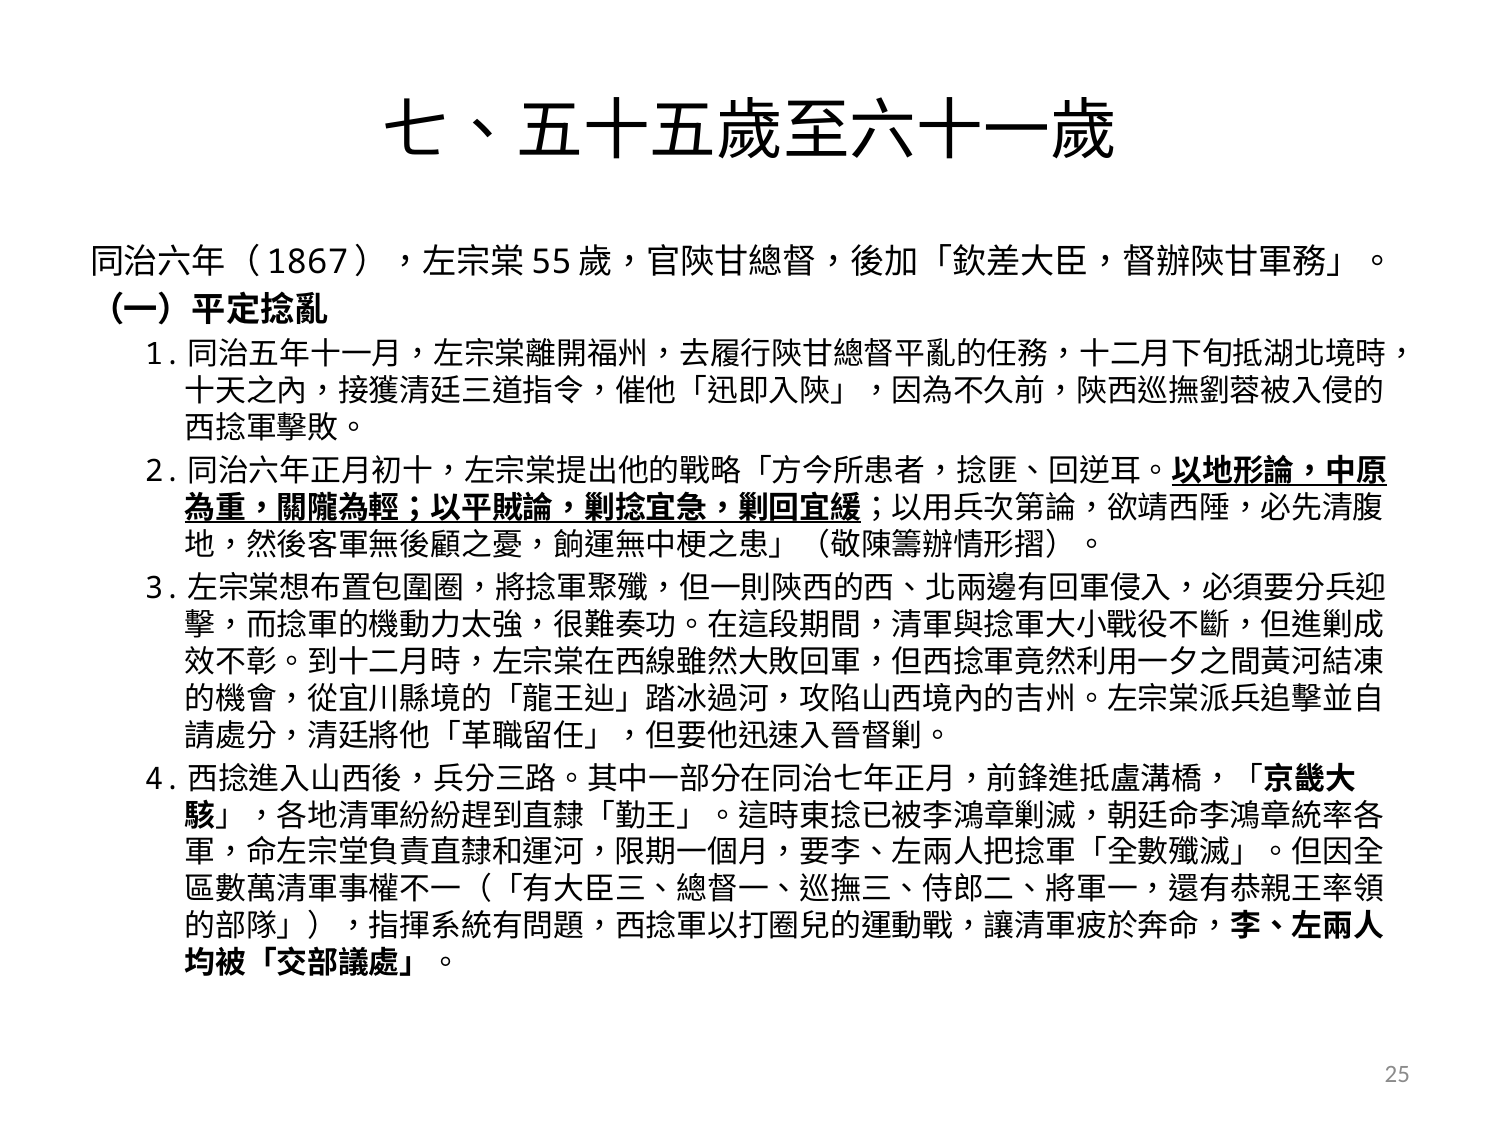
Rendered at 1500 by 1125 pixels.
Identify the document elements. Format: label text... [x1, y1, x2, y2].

slide_number 25 [1074, 1042, 1425, 1103]
title 七、五十五歲至六十一歲 [75, 45, 1425, 209]
list 同治六年（1867），左宗棠55歲，官陝甘總督，後加「欽差大臣，督辦陝甘軍務」。 （一）平定捻亂 1.同治五年十一月，左宗棠離開福州，去履行陝甘總督平亂的任務，十二月下旬抵湖北境時，十天之內，接獲清廷三道指令，催他「迅即入陝」，因為不久前，陝西巡撫劉蓉被入侵的西捻軍擊敗。 2.同治六年正月初十，左宗棠提出他的戰略「方今所患者，捻匪、回逆耳。以地形論，中原為重，關隴為輕；以平賊論，剿捻宜急，剿回宜緩；以用兵次第論，欲靖西陲，必先清腹地，然後客軍無後顧之憂，餉運無中梗之患」（敬陳籌辦情形摺）。 3.左宗棠想布置包圍圈，將捻軍聚殲，但一則陝西的西、北兩邊有回軍侵入，必須要分兵迎擊，而捻軍的機動力太強，很難奏功。在這段期間，清軍與捻軍大小戰役不斷，但進剿成效不彰。到十二月時，左宗棠在西線雖然大敗回軍，但西捻軍竟然利用一夕之間黃河結凍的機會，從宜川縣境的「龍王辿」踏冰過河，攻陷山西境內的吉州。左宗棠派兵追擊並自請處分，清廷將他「革職留任」，但要他迅速入晉督剿。 4.西捻進入山西後，兵分三路。其中一部分在同治七年正月，前鋒進抵盧溝橋，「京畿大駭」，各地清軍紛紛趕到直隸「勤王」。這時東捻已被李鴻章剿滅，朝廷命李鴻章統率各軍，命左宗堂負責直隸和運河，限期一個月，要李、左兩人把捻軍「全數殲滅」。但因全區數萬清軍事權不一（「有大臣三、總督一、巡撫三、侍郎二、將軍一，還有恭親王率領的部隊」），指揮系統有問題，西捻軍以打圈兒的運動戰，讓清軍疲於奔命，李、左兩人均被「交部議處」。 [75, 231, 1425, 1005]
